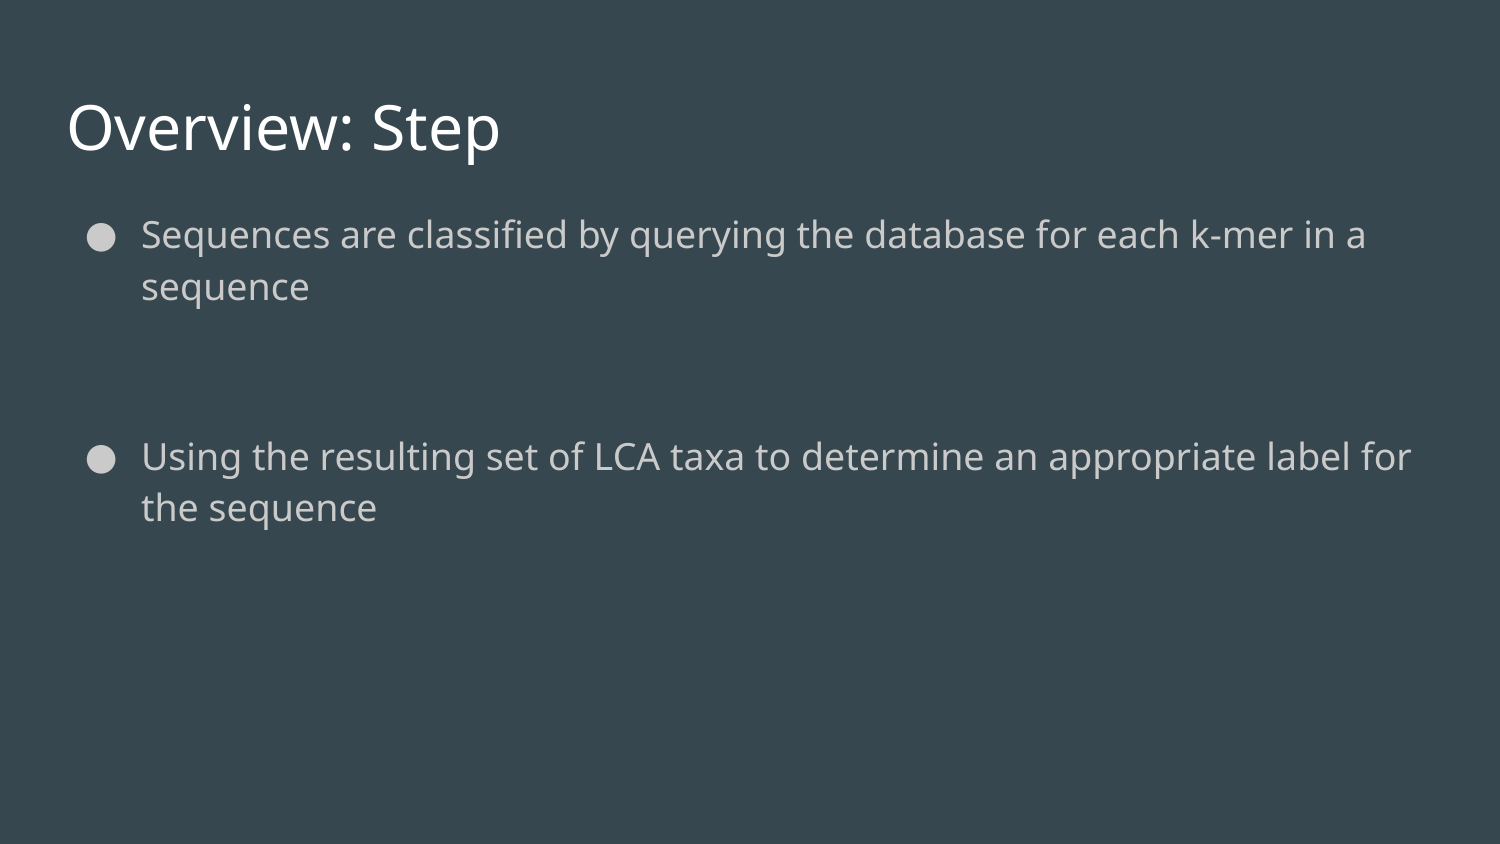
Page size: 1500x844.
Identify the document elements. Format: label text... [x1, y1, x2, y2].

list Sequences are classified by querying the database for each k-mer in a sequence Using the resulting set of LCA taxa to determine an appropriate label for the sequence [51, 189, 1449, 750]
title Overview: Step [51, 72, 1449, 167]
